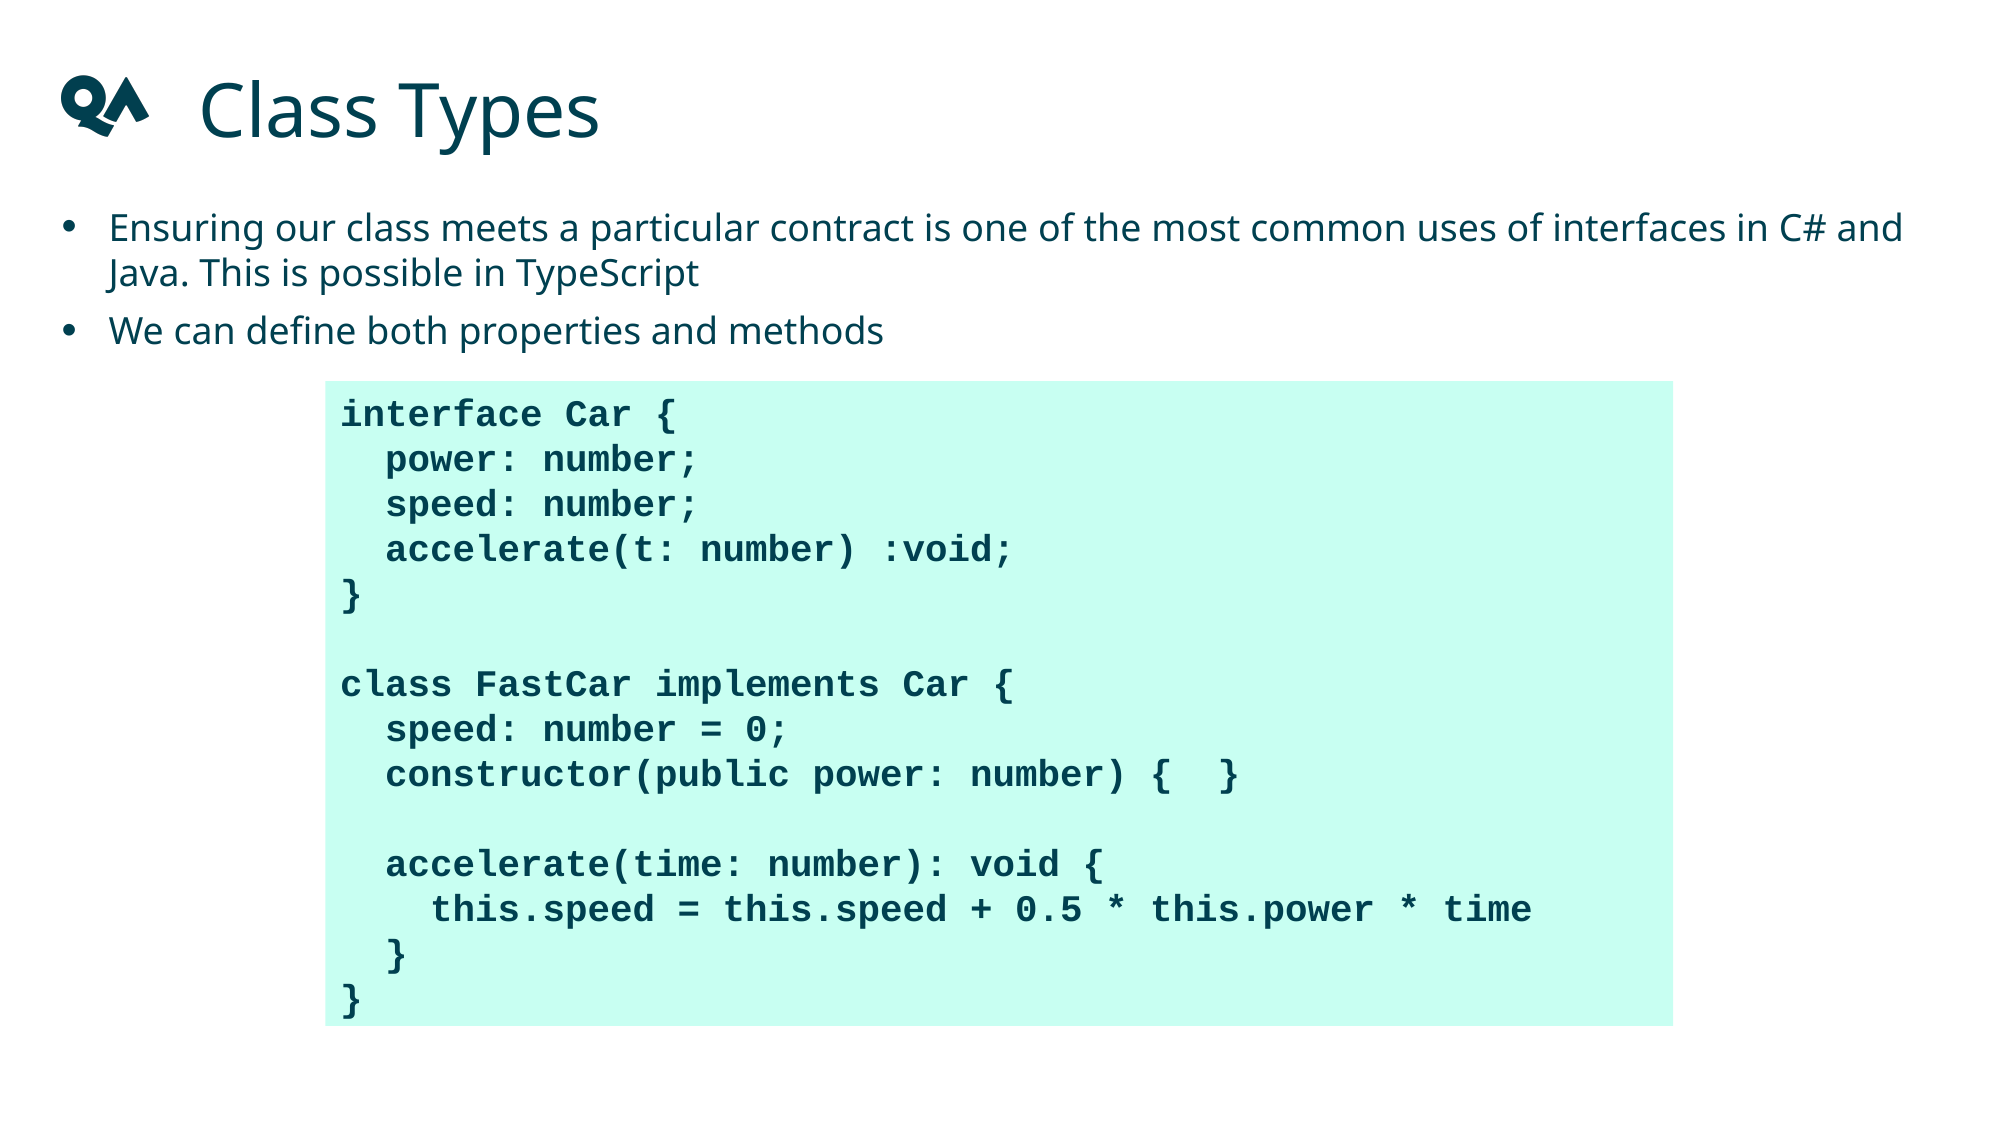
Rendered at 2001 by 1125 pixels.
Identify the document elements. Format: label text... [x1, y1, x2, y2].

list Class Types [198, 62, 1937, 148]
text_box interface Car { power: number; speed: number; accelerate(t: number) :void; } class FastCar implements Car { speed: number = 0; constructor(public power: number) { } accelerate(time: number): void { this.speed = this.speed + 0.5 * this.power * time } } [325, 381, 1674, 1026]
list Ensuring our class meets a particular contract is one of the most common uses of interfaces in C# and Java. This is possible in TypeScript We can define both properties and methods [61, 203, 1937, 1063]
picture [44, 61, 166, 148]
